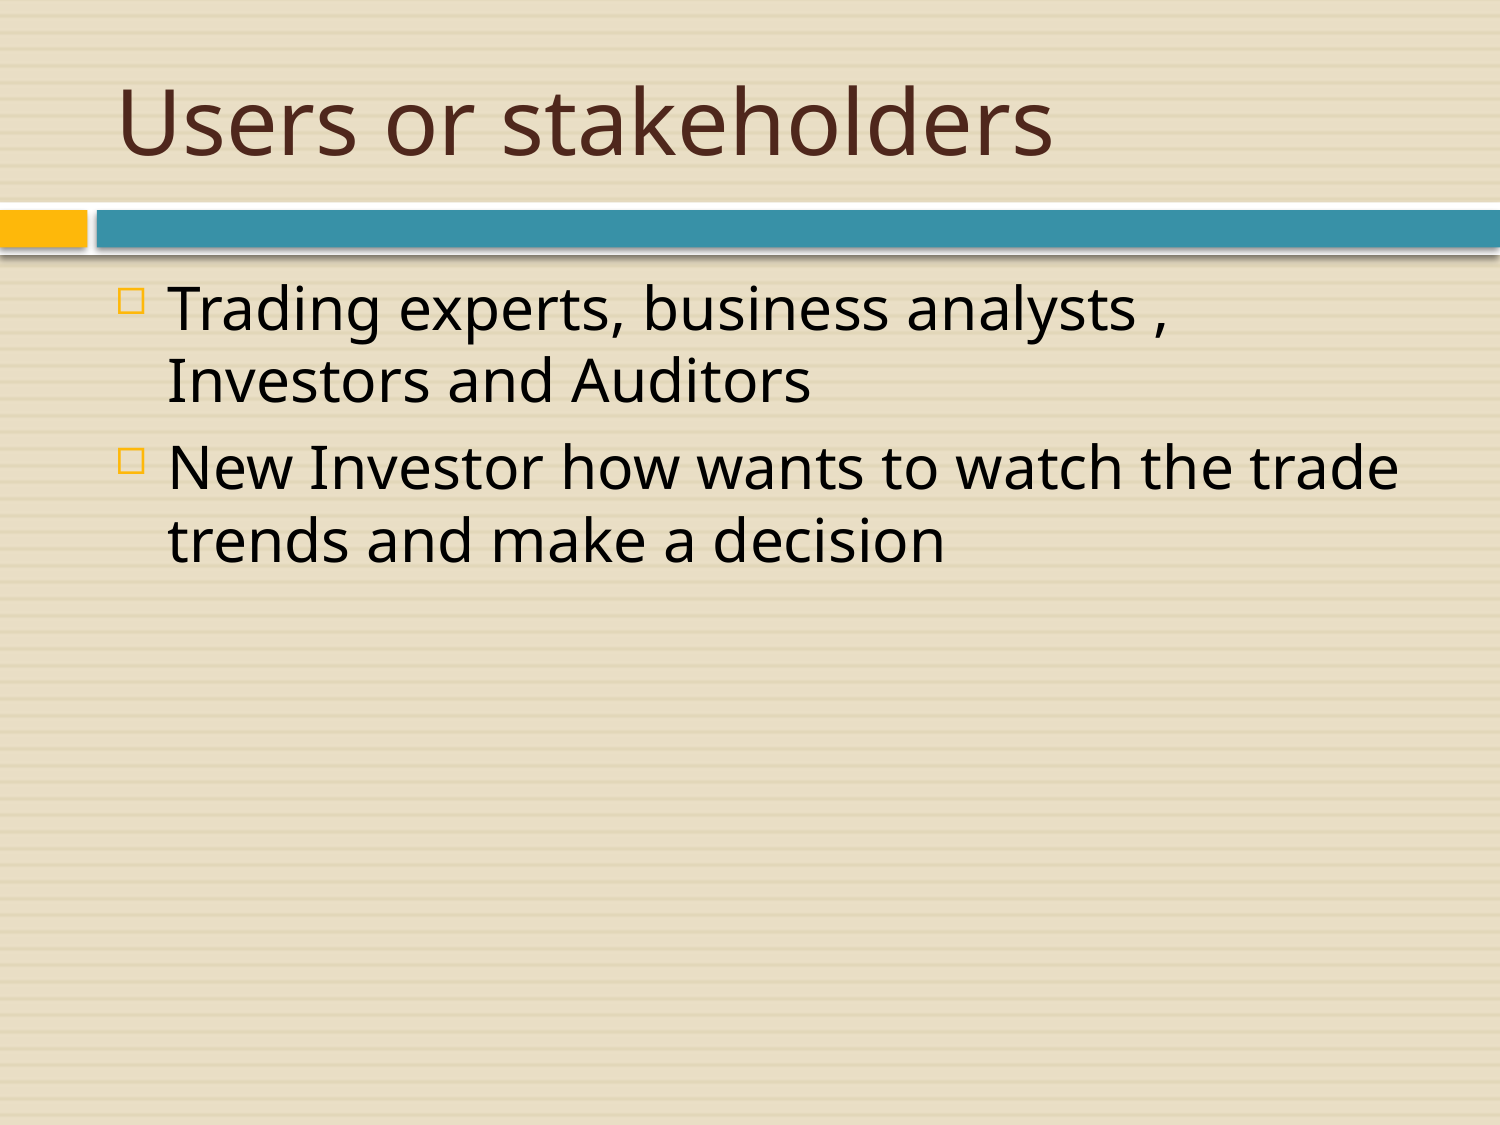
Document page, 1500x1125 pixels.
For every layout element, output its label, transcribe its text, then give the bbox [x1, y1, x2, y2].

title Users or stakeholders [100, 37, 1438, 200]
list Trading experts, business analysts , Investors and Auditors New Investor how wants to watch the trade trends and make a decision [100, 262, 1438, 1000]
